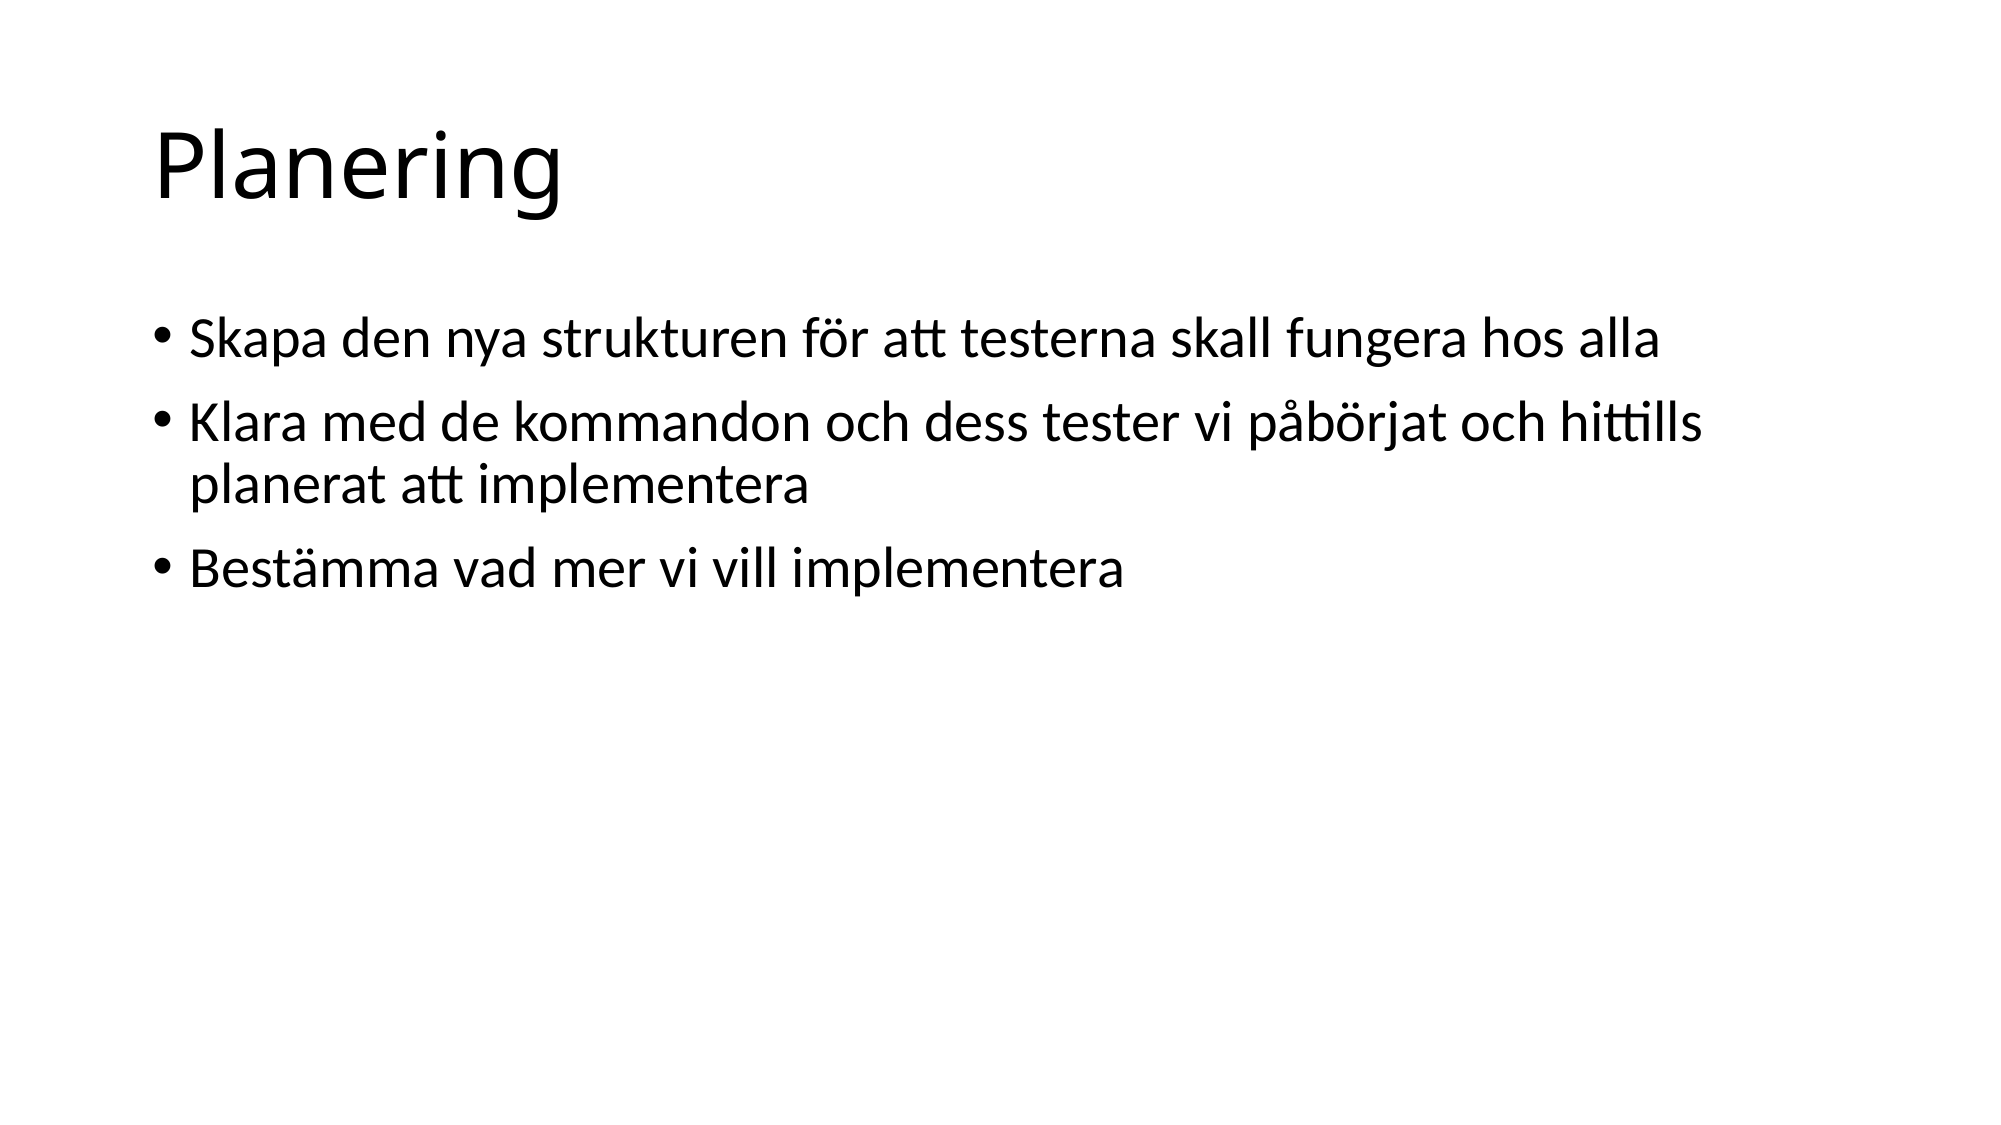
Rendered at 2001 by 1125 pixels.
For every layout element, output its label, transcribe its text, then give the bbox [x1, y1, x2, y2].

title Planering [137, 59, 1863, 278]
list Skapa den nya strukturen för att testerna skall fungera hos alla Klara med de kommandon och dess tester vi påbörjat och hittills planerat att implementera Bestämma vad mer vi vill implementera [137, 299, 1863, 1014]
